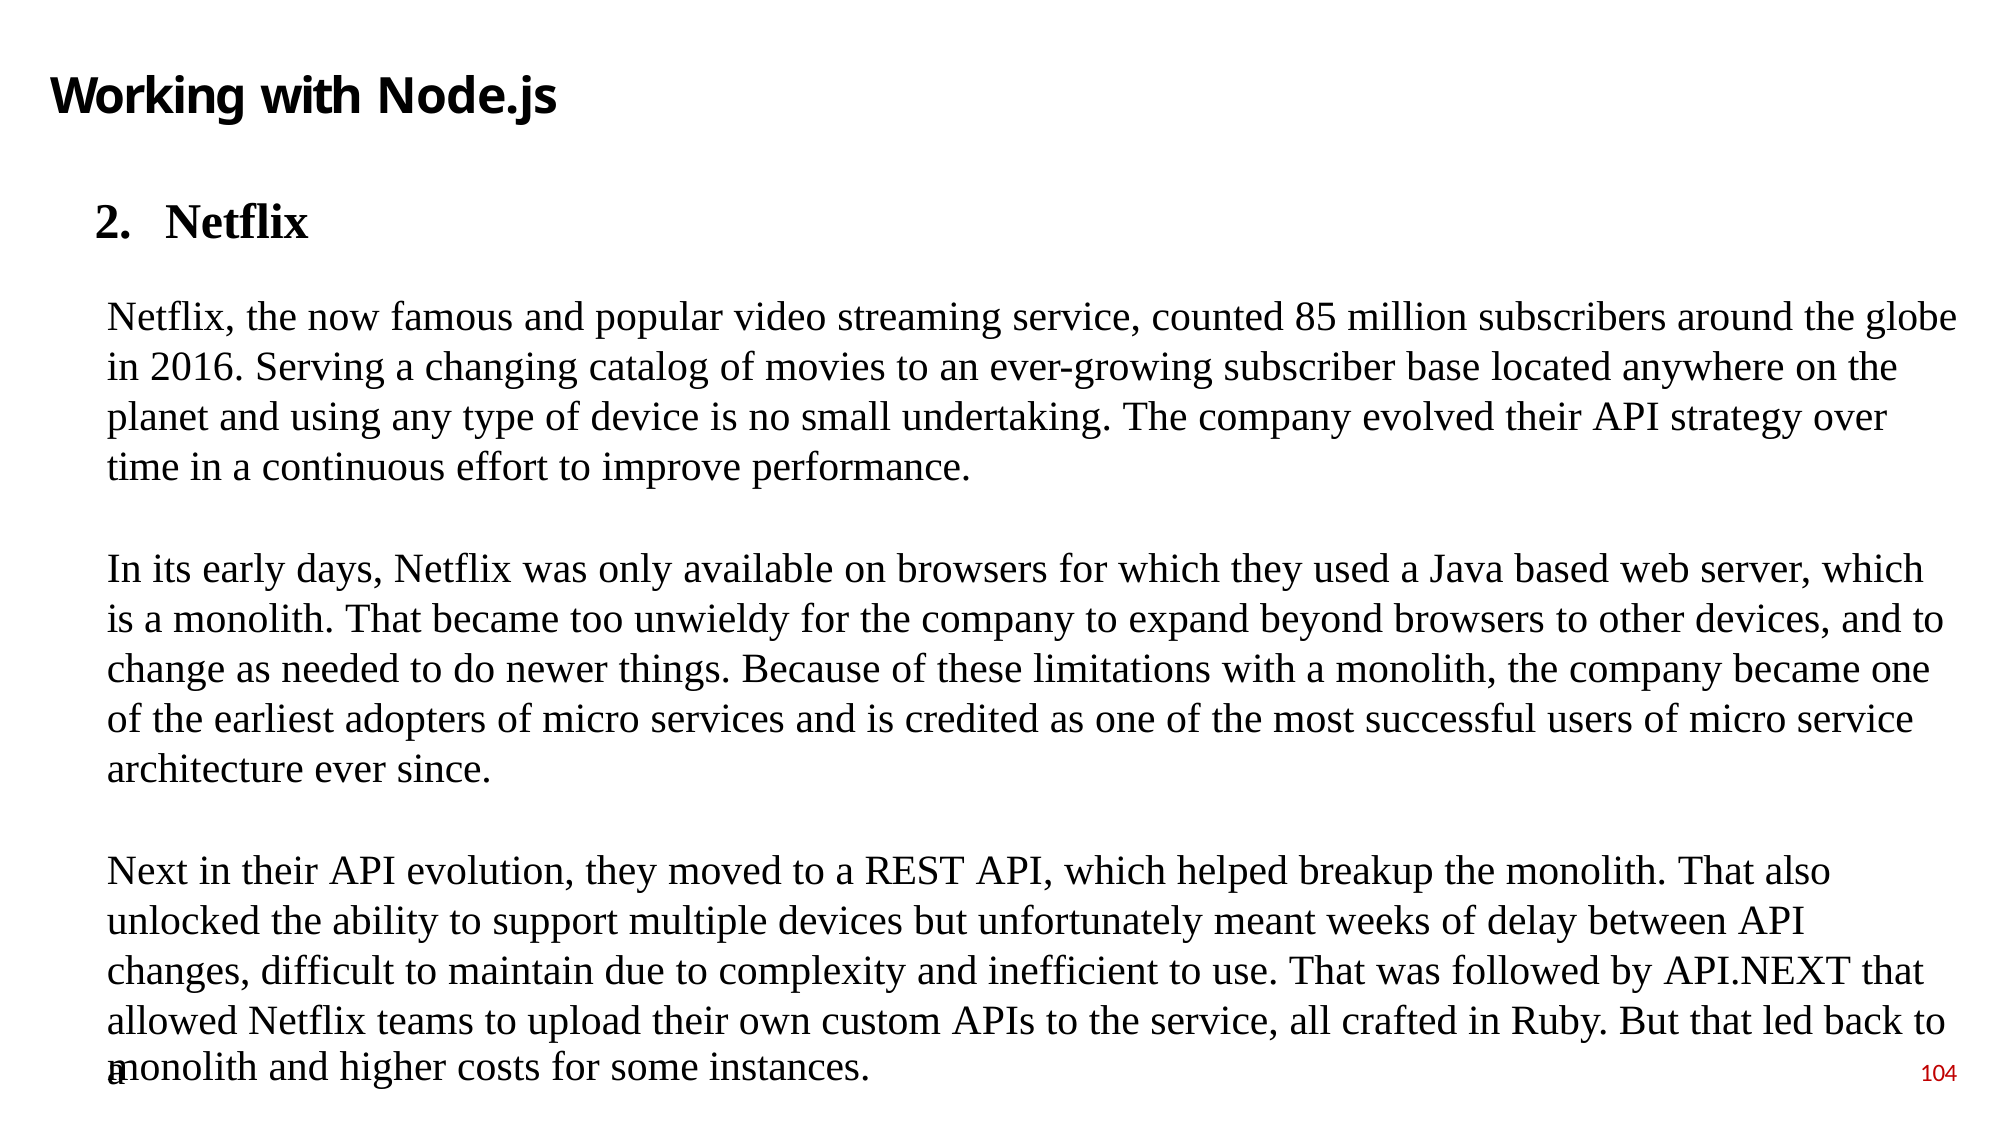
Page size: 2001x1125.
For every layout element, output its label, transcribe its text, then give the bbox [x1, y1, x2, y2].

text_box 2. Netflix Netflix, the now famous and popular video streaming service, counted 85 million subscribers around the globe in 2016. Serving a changing catalog of movies to an ever-growing subscriber base located anywhere on the planet and using any type of device is no small undertaking. The company evolved their API strategy over time in a continuous effort to improve performance. In its early days, Netflix was only available on browsers for which they used a Java based web server, which is a monolith. That became too unwieldy for the company to expand beyond browsers to other devices, and to change as needed to do newer things. Because of these limitations with a monolith, the company became one of the earliest adopters of micro services and is credited as one of the most successful users of micro service architecture ever since. Next in their API evolution, they moved to a REST API, which helped breakup the monolith. That also unlocked the ability to support multiple devices but unfortunately meant weeks of delay between API changes, difficult to maintain due to complexity and inefficient to use. That was followed by API.NEXT that allowed Netflix teams to upload their own custom APIs to the service, all crafted in Ruby. But that led back to a [92, 186, 1963, 1093]
text_box monolith and higher costs for some instances. [104, 1036, 872, 1089]
title Working with Node.js [48, 61, 560, 252]
